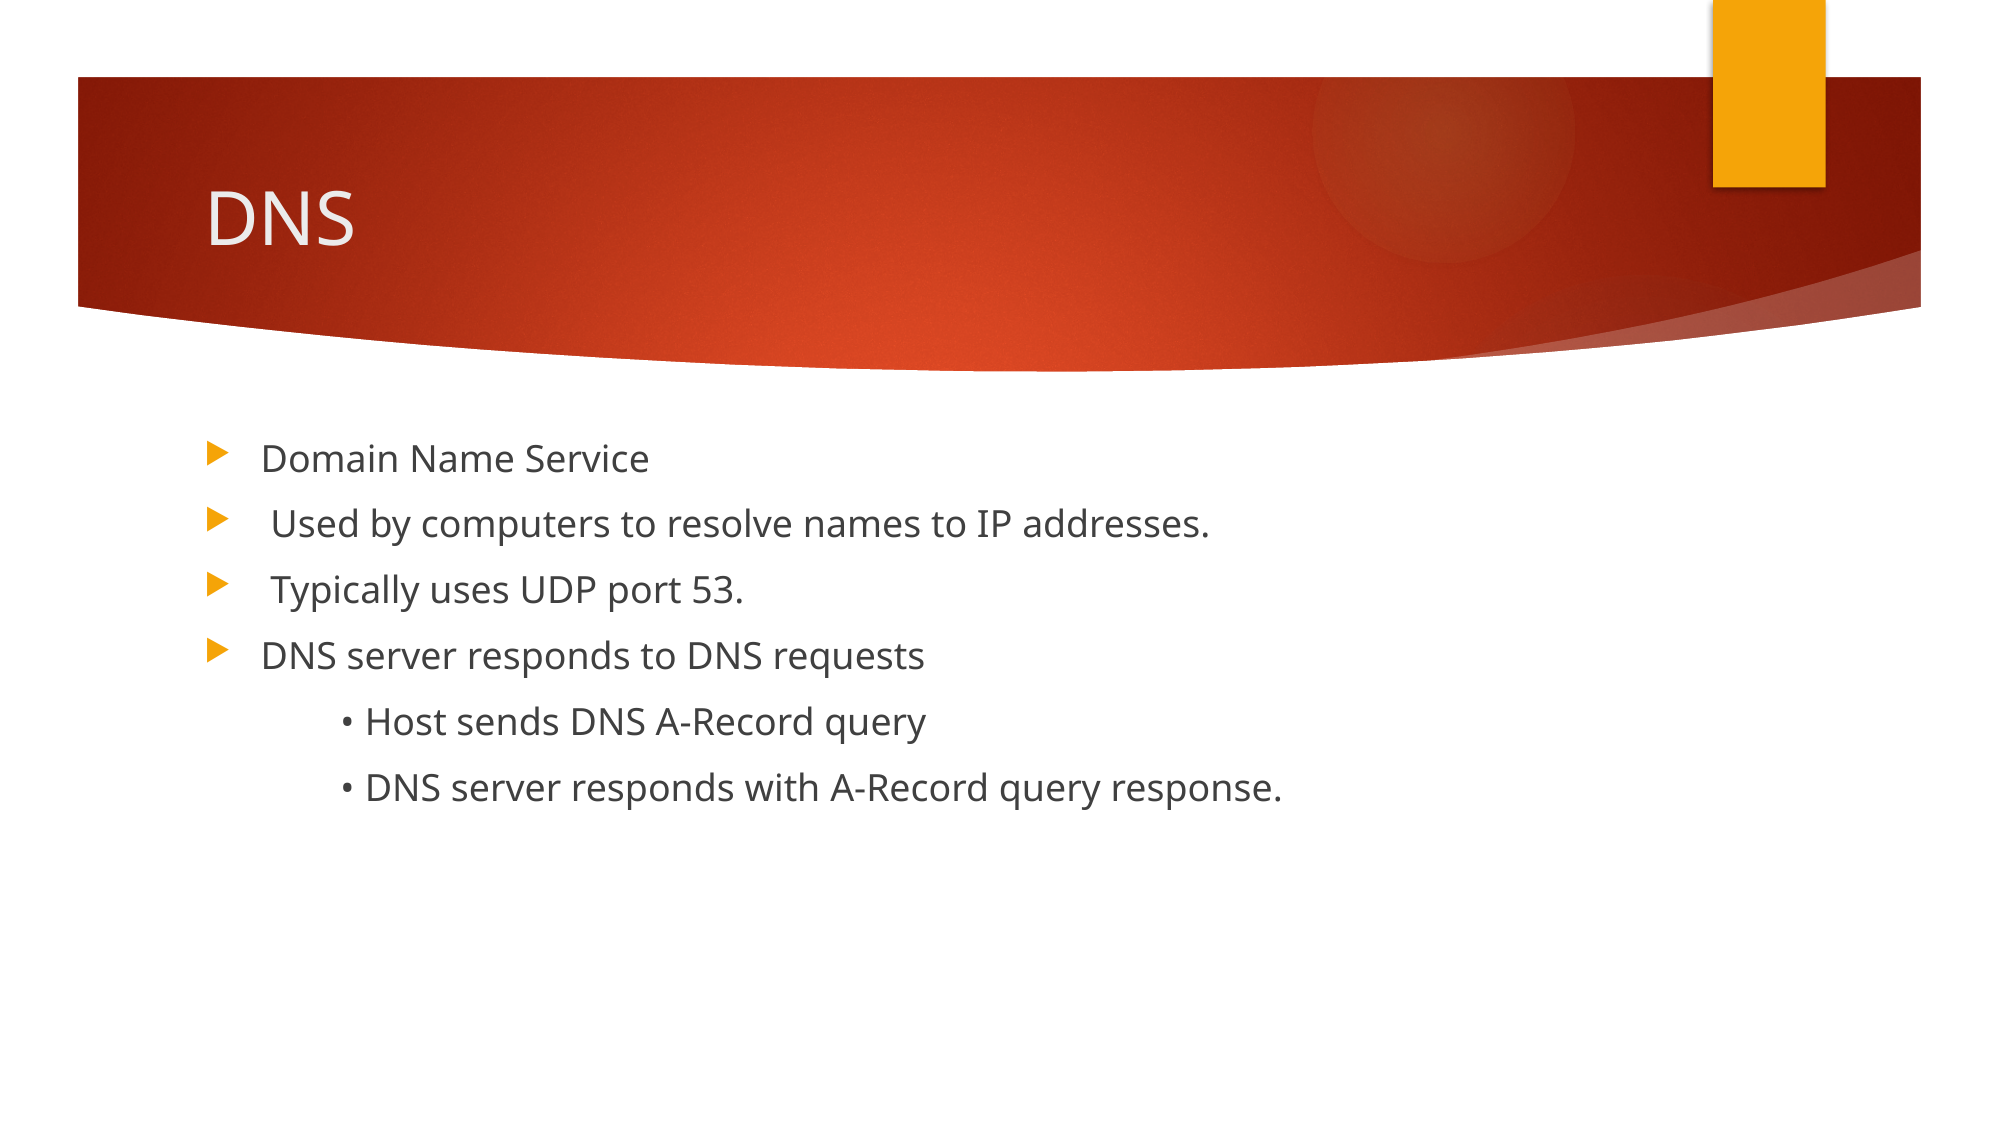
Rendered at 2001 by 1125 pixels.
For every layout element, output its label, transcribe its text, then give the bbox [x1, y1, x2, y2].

list Domain Name Service Used by computers to resolve names to IP addresses. Typically uses UDP port 53. DNS server responds to DNS requests • Host sends DNS A-Record query • DNS server responds with A-Record query response. [189, 427, 1627, 988]
title DNS [189, 155, 1627, 275]
